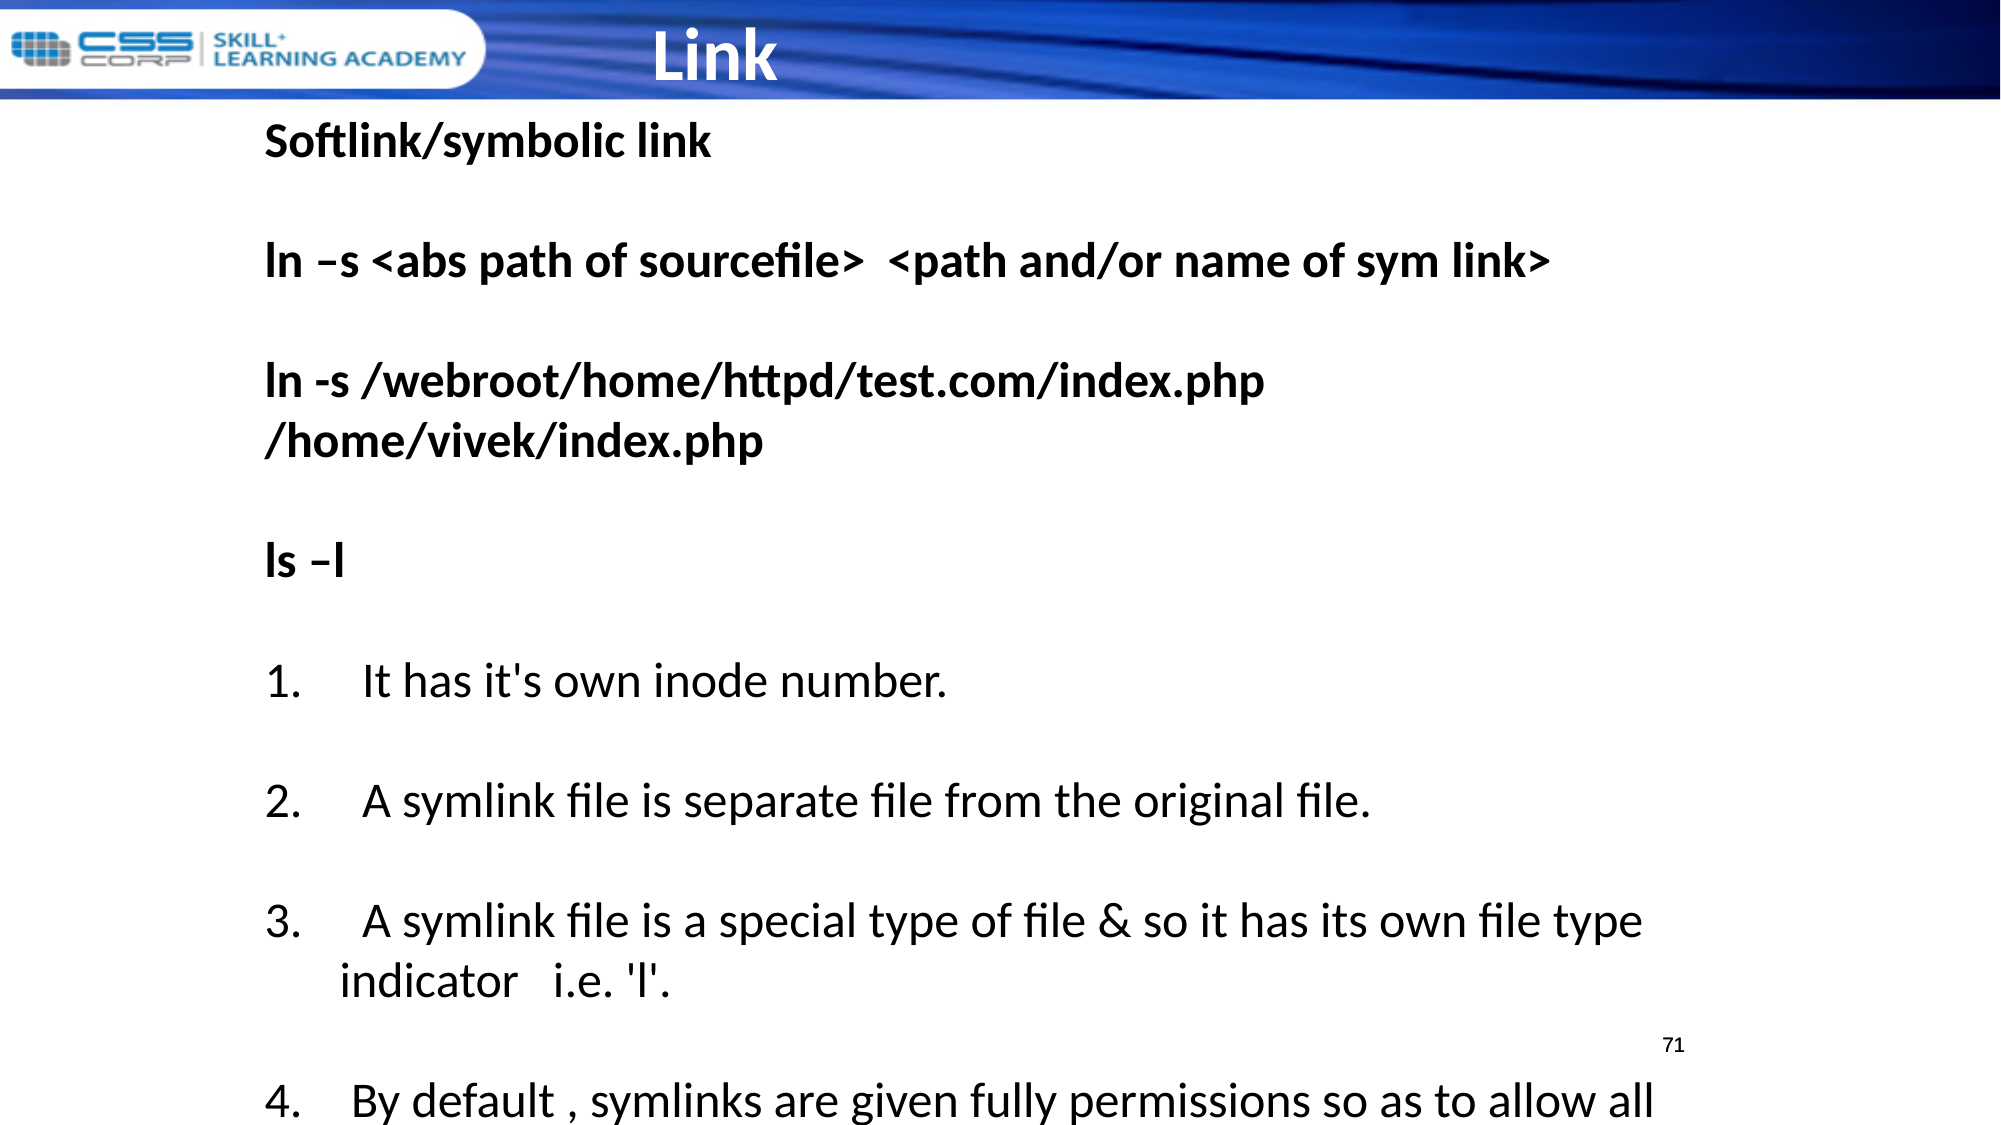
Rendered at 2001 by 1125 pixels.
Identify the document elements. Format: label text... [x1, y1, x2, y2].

text_box Softlink/symbolic link ln –s <abs path of sourcefile> <path and/or name of sym link> ln -s /webroot/home/httpd/test.com/index.php /home/vivek/index.php ls –l It has it's own inode number. A symlink file is separate file from the original file. A symlink file is a special type of file & so it has its own file type indicator i.e. 'l'. By default , symlinks are given fully permissions so as to allow all users to receive the chance to request for the original file. [249, 99, 1750, 1103]
picture [0, 0, 2001, 1125]
text_box Link [637, 0, 1748, 99]
